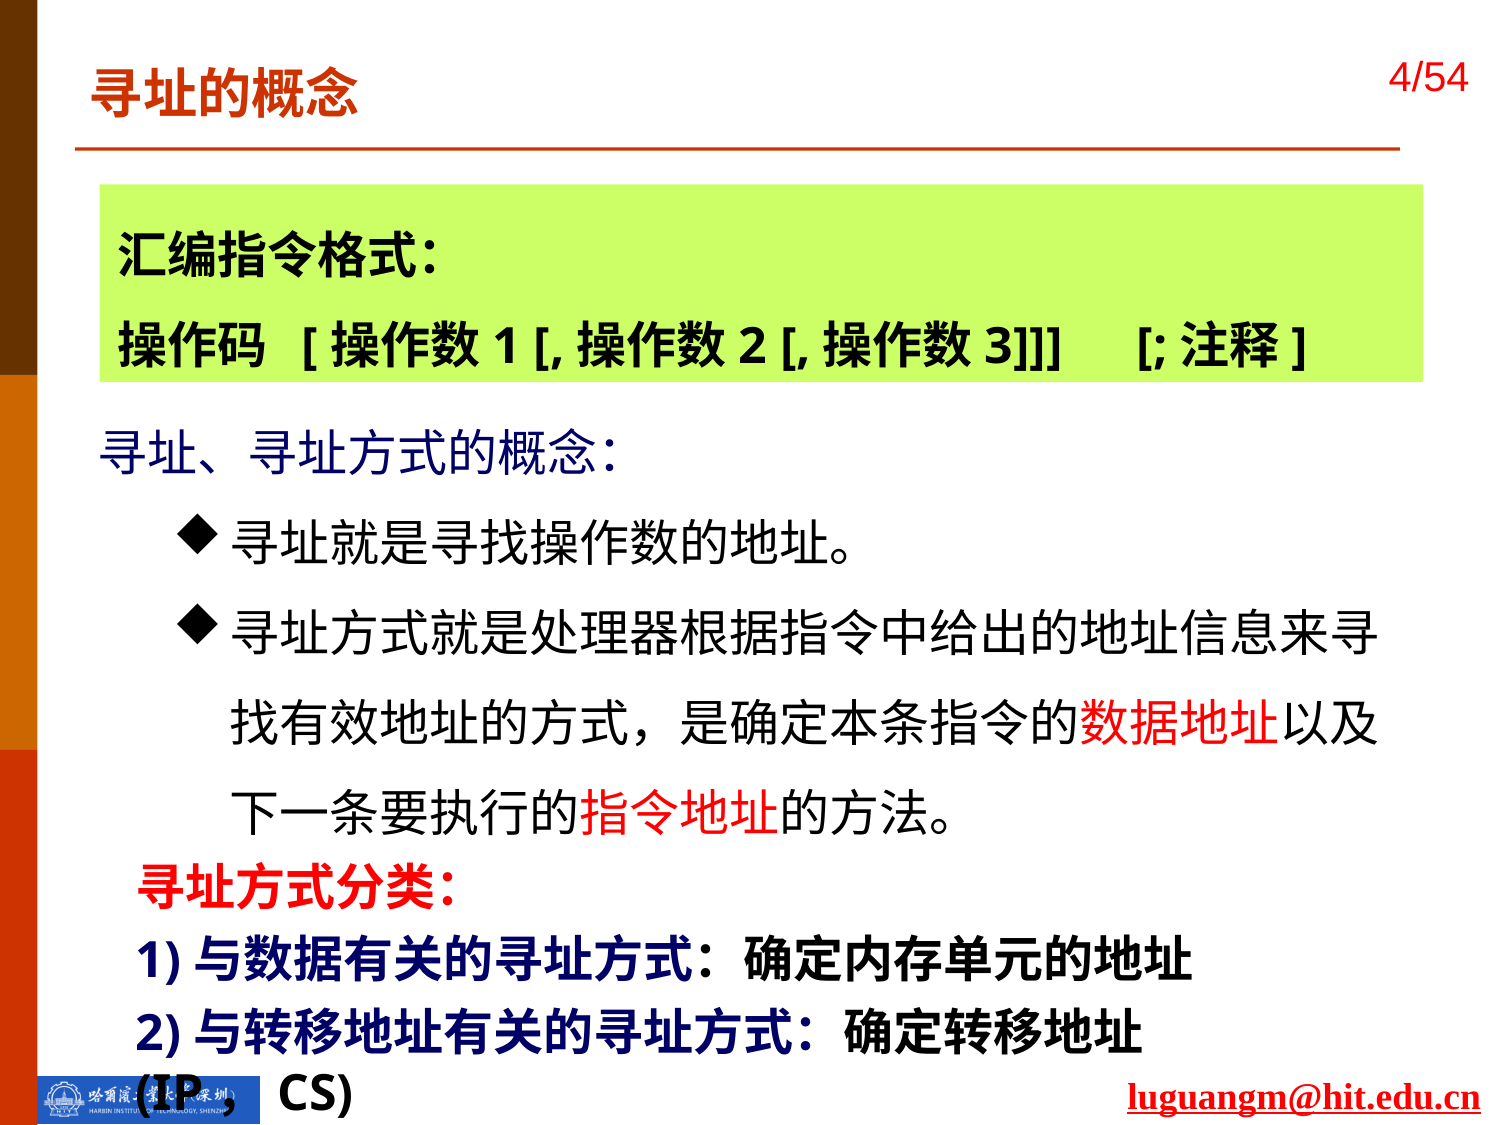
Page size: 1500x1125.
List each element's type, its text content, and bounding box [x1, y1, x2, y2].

text_box 寻址的概念 [74, 52, 1123, 132]
text_box 寻址方式分类： 1)与数据有关的寻址方式：确定内存单元的地址 2)与转移地址有关的寻址方式：确定转移地址(IP，CS) [117, 845, 1388, 1125]
text_box 汇编指令格式： 操作码 [操作数1 [,操作数2 [,操作数3]]] [;注释] [99, 184, 1424, 383]
text_box 寻址、寻址方式的概念： 寻址就是寻找操作数的地址。 寻址方式就是处理器根据指令中给出的地址信息来寻找有效地址的方式，是确定本条指令的数据地址以及下一条要执行的指令地址的方法。 [80, 382, 1407, 826]
picture [37, 1076, 117, 1124]
